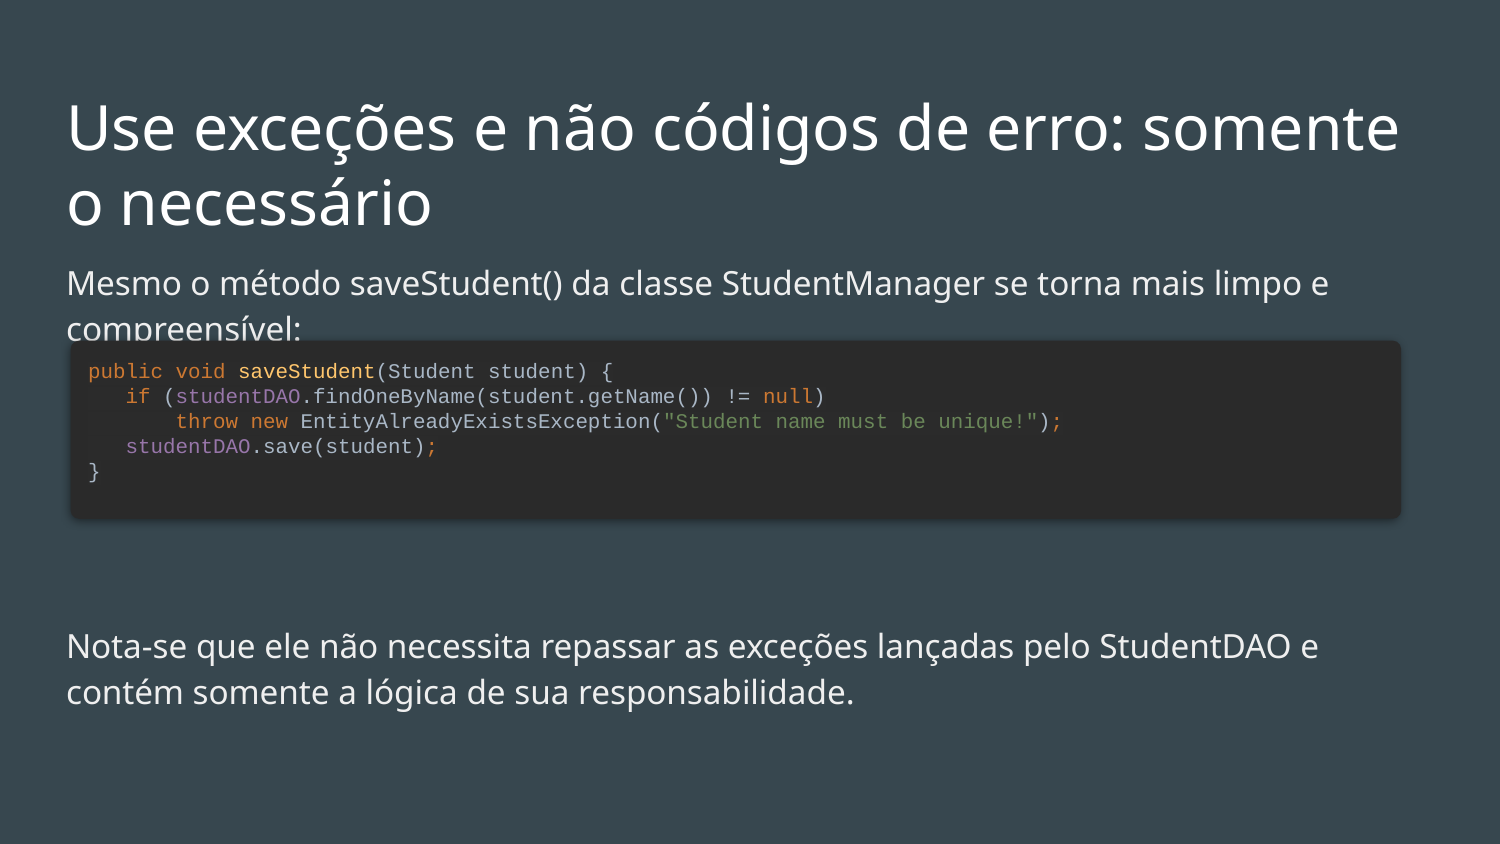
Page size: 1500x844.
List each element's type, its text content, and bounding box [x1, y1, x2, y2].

list Mesmo o método saveStudent() da classe StudentManager se torna mais limpo e compreensível: Nota-se que ele não necessita repassar as exceções lançadas pelo StudentDAO e contém somente a lógica de sua responsabilidade. [51, 241, 1449, 802]
title Use exceções e não códigos de erro: somente o necessário [51, 72, 1449, 167]
text_box public void saveStudent(Student student) { if (studentDAO.findOneByName(student.getName()) != null) throw new EntityAlreadyExistsException("Student name must be unique!"); studentDAO.save(student); } [70, 340, 1402, 519]
